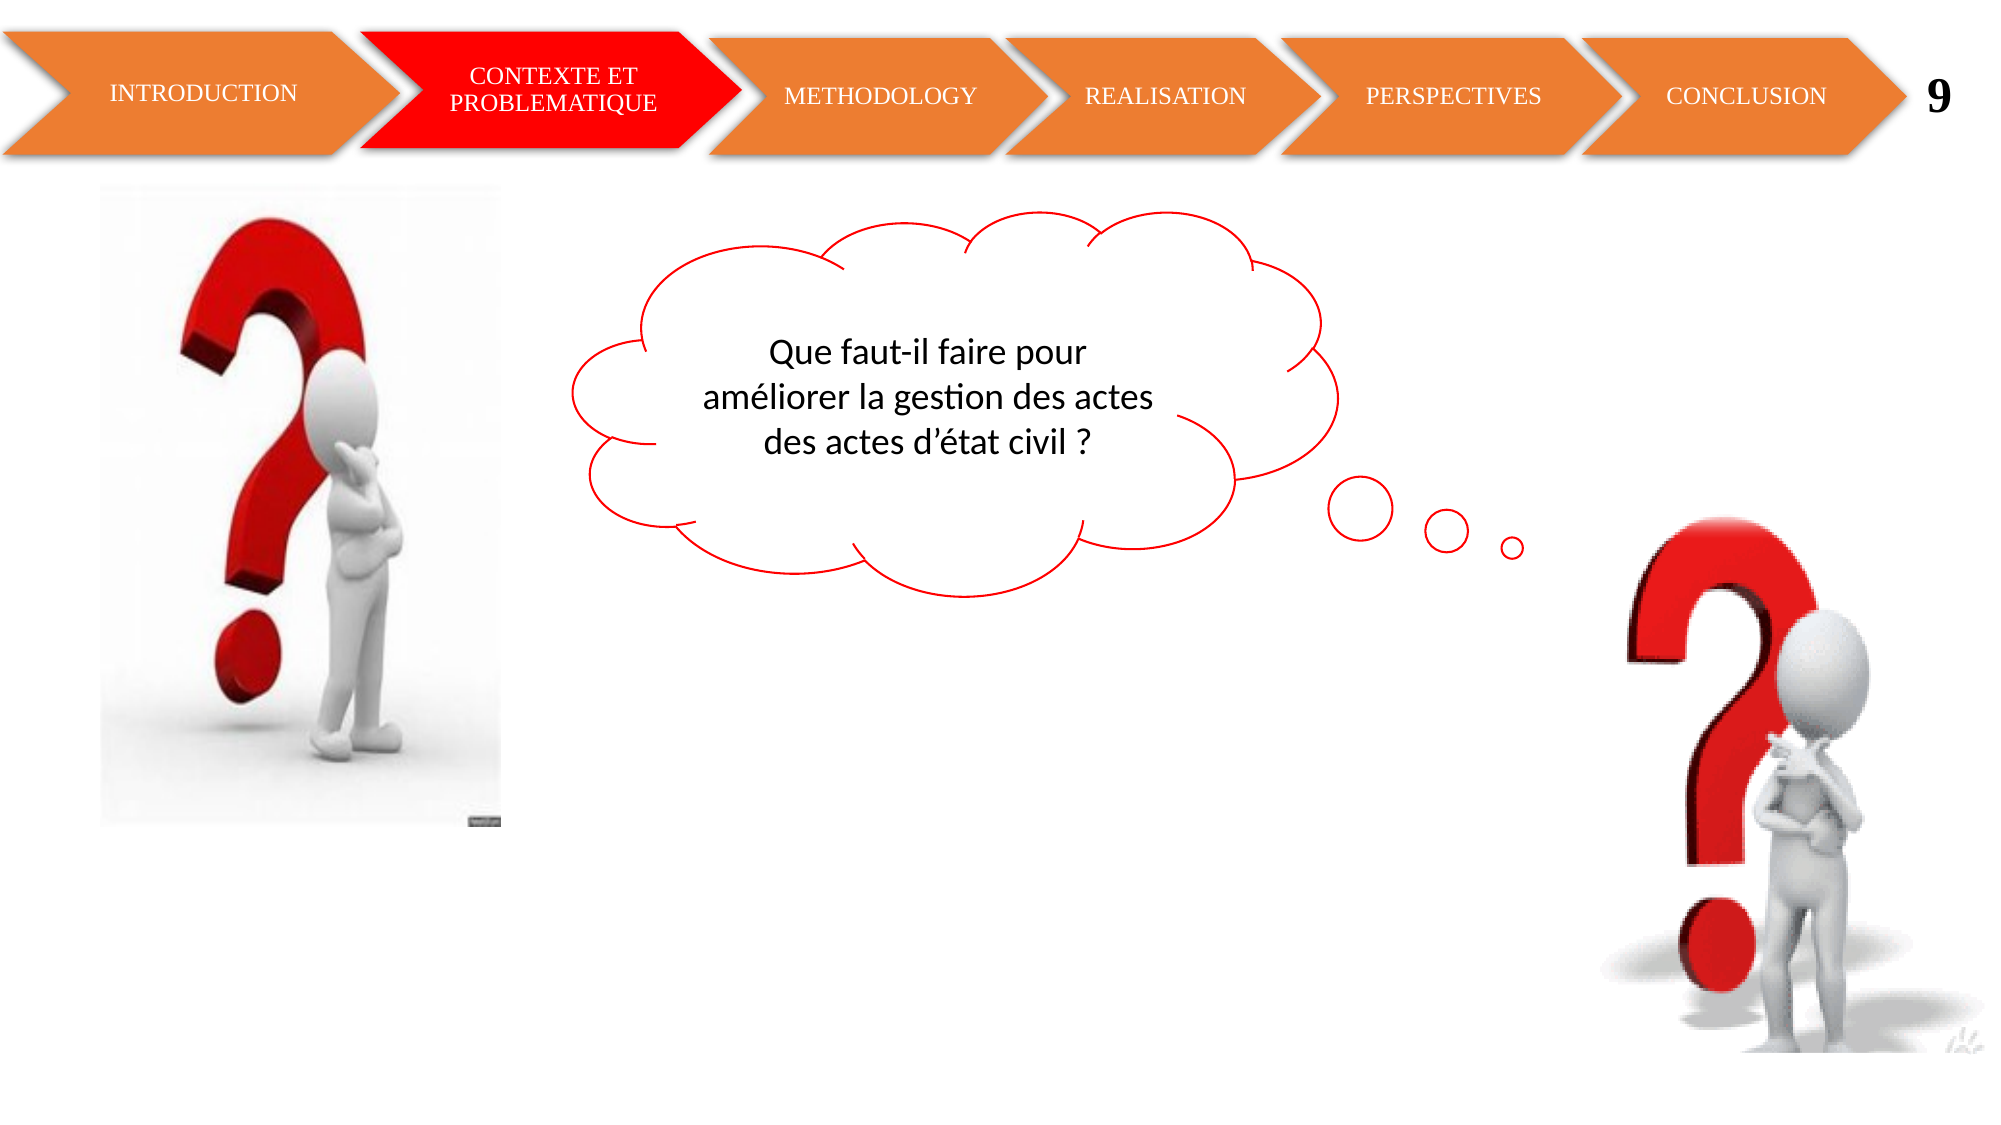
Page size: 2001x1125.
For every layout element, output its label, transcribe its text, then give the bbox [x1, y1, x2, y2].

picture [100, 183, 501, 827]
text_box INTRODUCTION [2, 31, 401, 155]
slide_number 9 [1887, 62, 1968, 123]
text_box Que faut-il faire pour améliorer la gestion des actes des actes d’état civil ? [1424, 508, 1470, 554]
text_box Que faut-il faire pour améliorer la gestion des actes des actes d’état civil ? [571, 211, 1340, 598]
text_box REALISATION [1005, 38, 1322, 155]
text_box CONCLUSION [1581, 38, 1887, 155]
text_box PERSPECTIVES [1280, 38, 1623, 155]
text_box Que faut-il faire pour améliorer la gestion des actes des actes d’état civil ? [1327, 475, 1394, 542]
text_box CONTEXTE ET PROBLEMATIQUE [359, 31, 743, 149]
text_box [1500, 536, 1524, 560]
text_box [1541, 504, 2000, 1125]
text_box METHODOLOGY [708, 38, 1049, 155]
